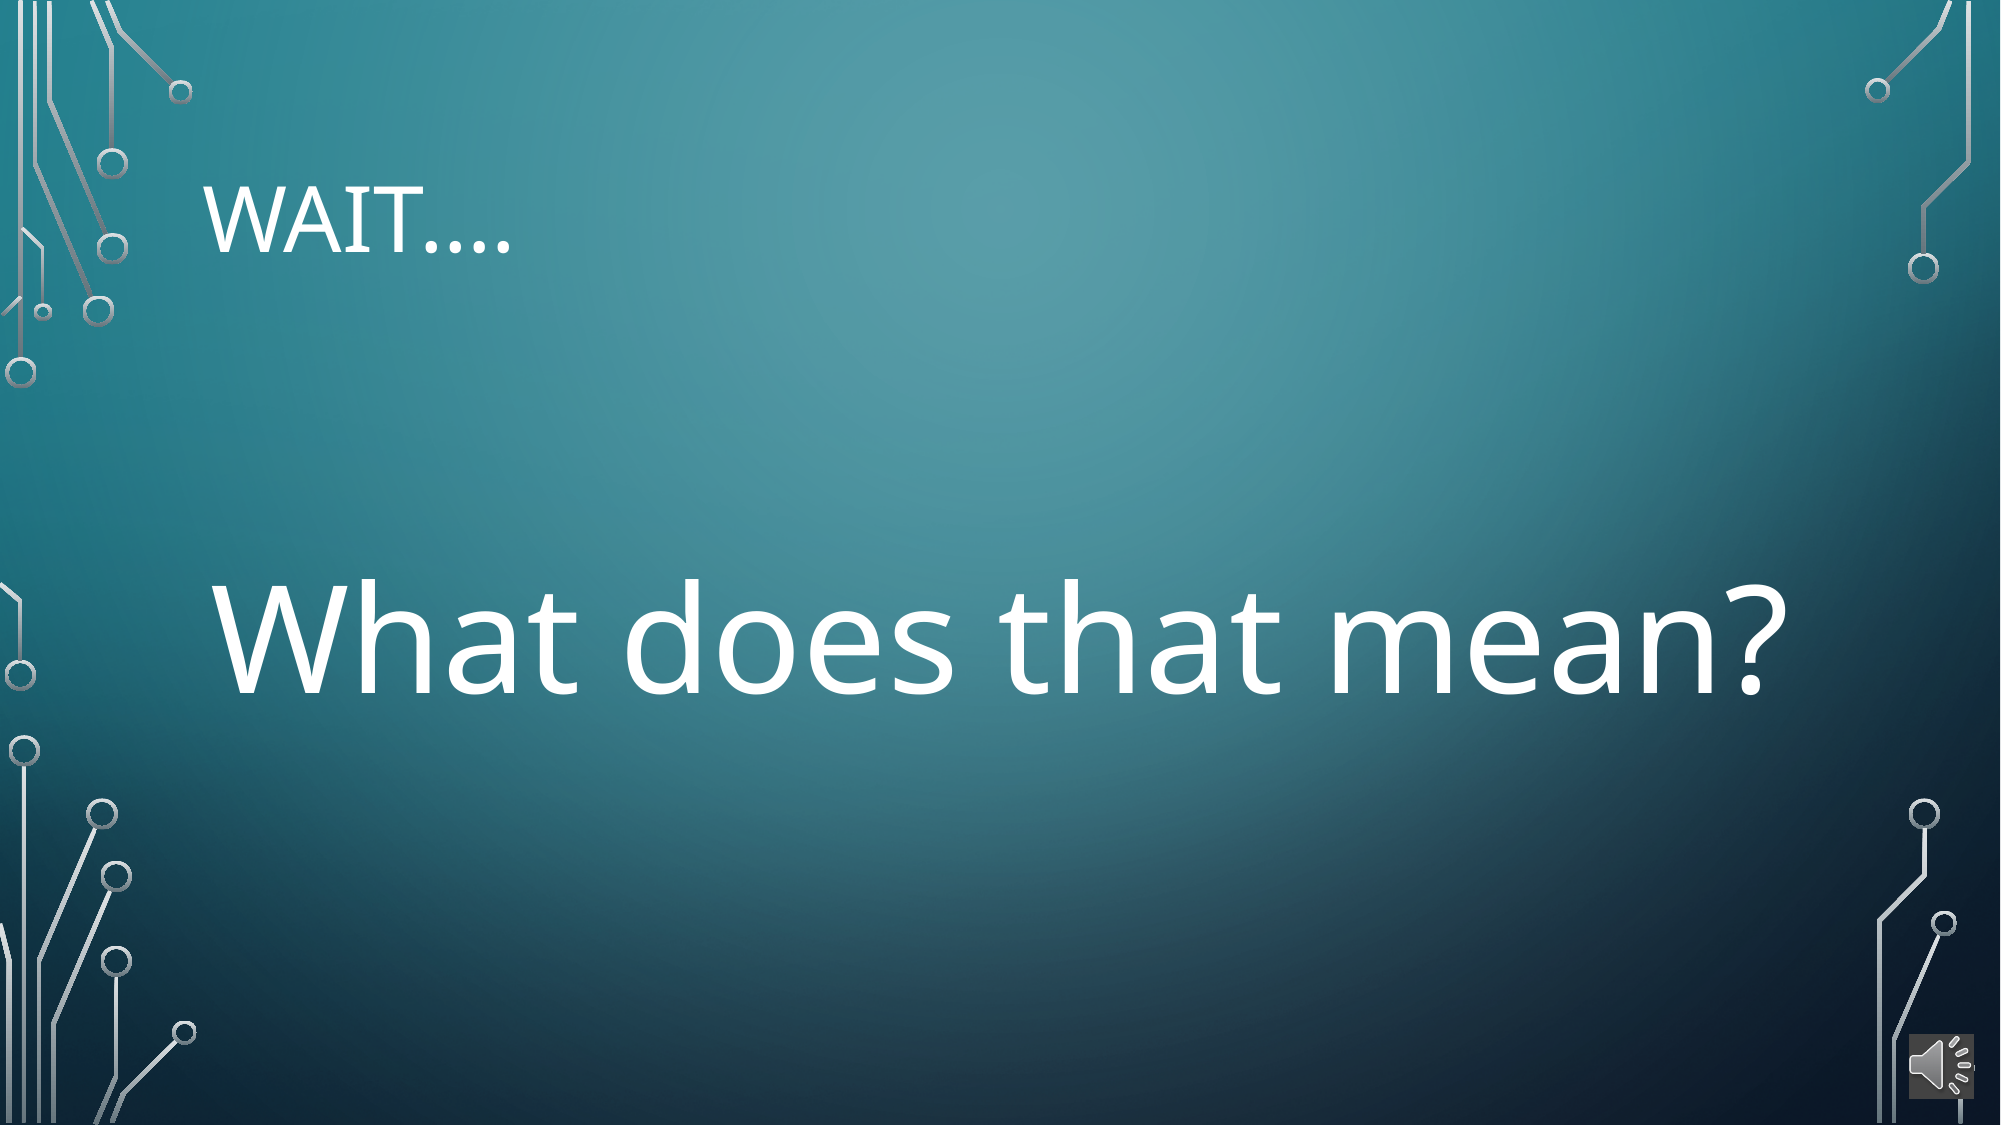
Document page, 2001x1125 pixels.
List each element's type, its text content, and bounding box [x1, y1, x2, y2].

picture [1908, 1033, 1976, 1101]
list What does that mean? [187, 369, 1813, 950]
title Wait…. [187, 101, 1813, 344]
